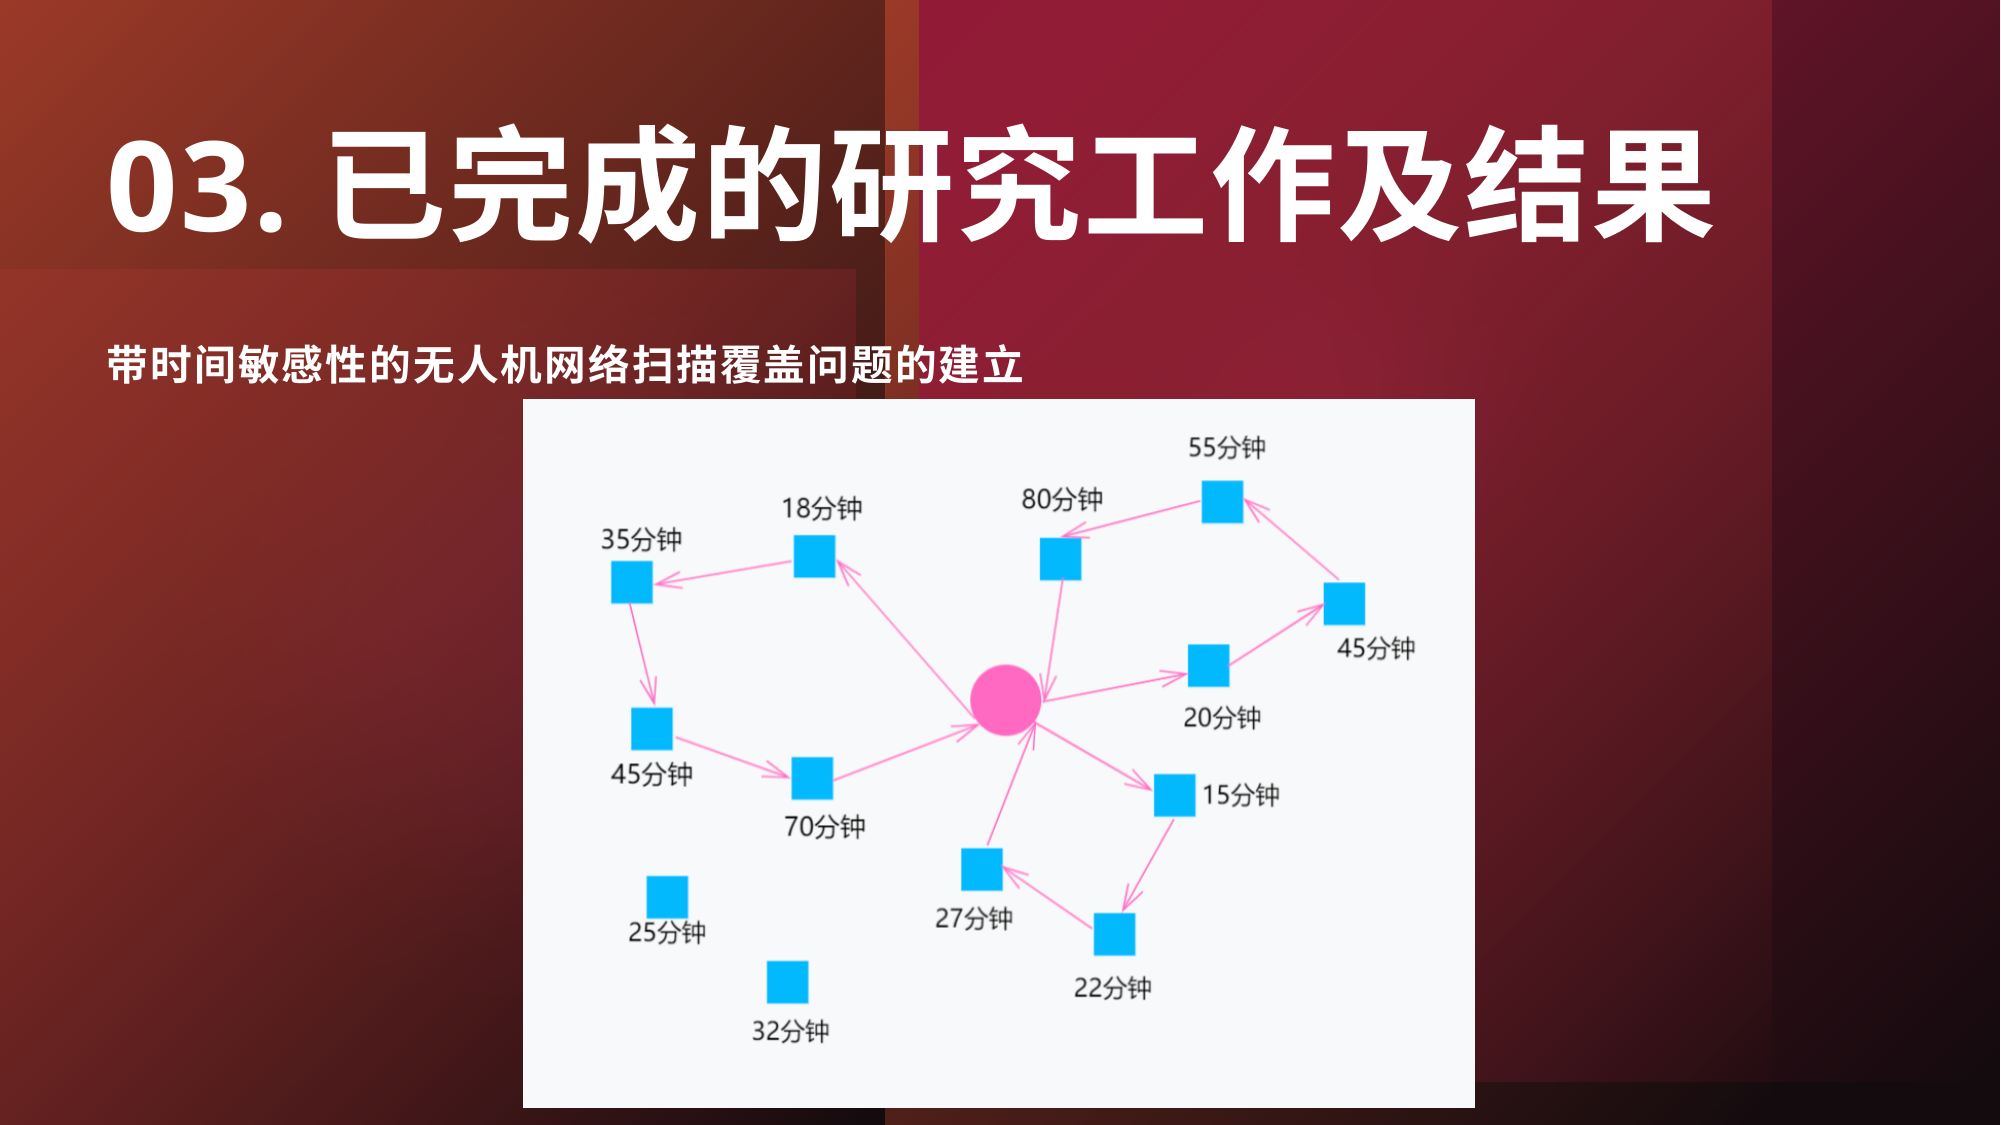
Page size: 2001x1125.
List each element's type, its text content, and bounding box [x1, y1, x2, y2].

picture [523, 399, 1475, 1108]
list 带时间敏感性的无人机网络扫描覆盖问题的建立 [88, 307, 1910, 928]
title 03.已完成的研究工作及结果 [88, 88, 1910, 307]
